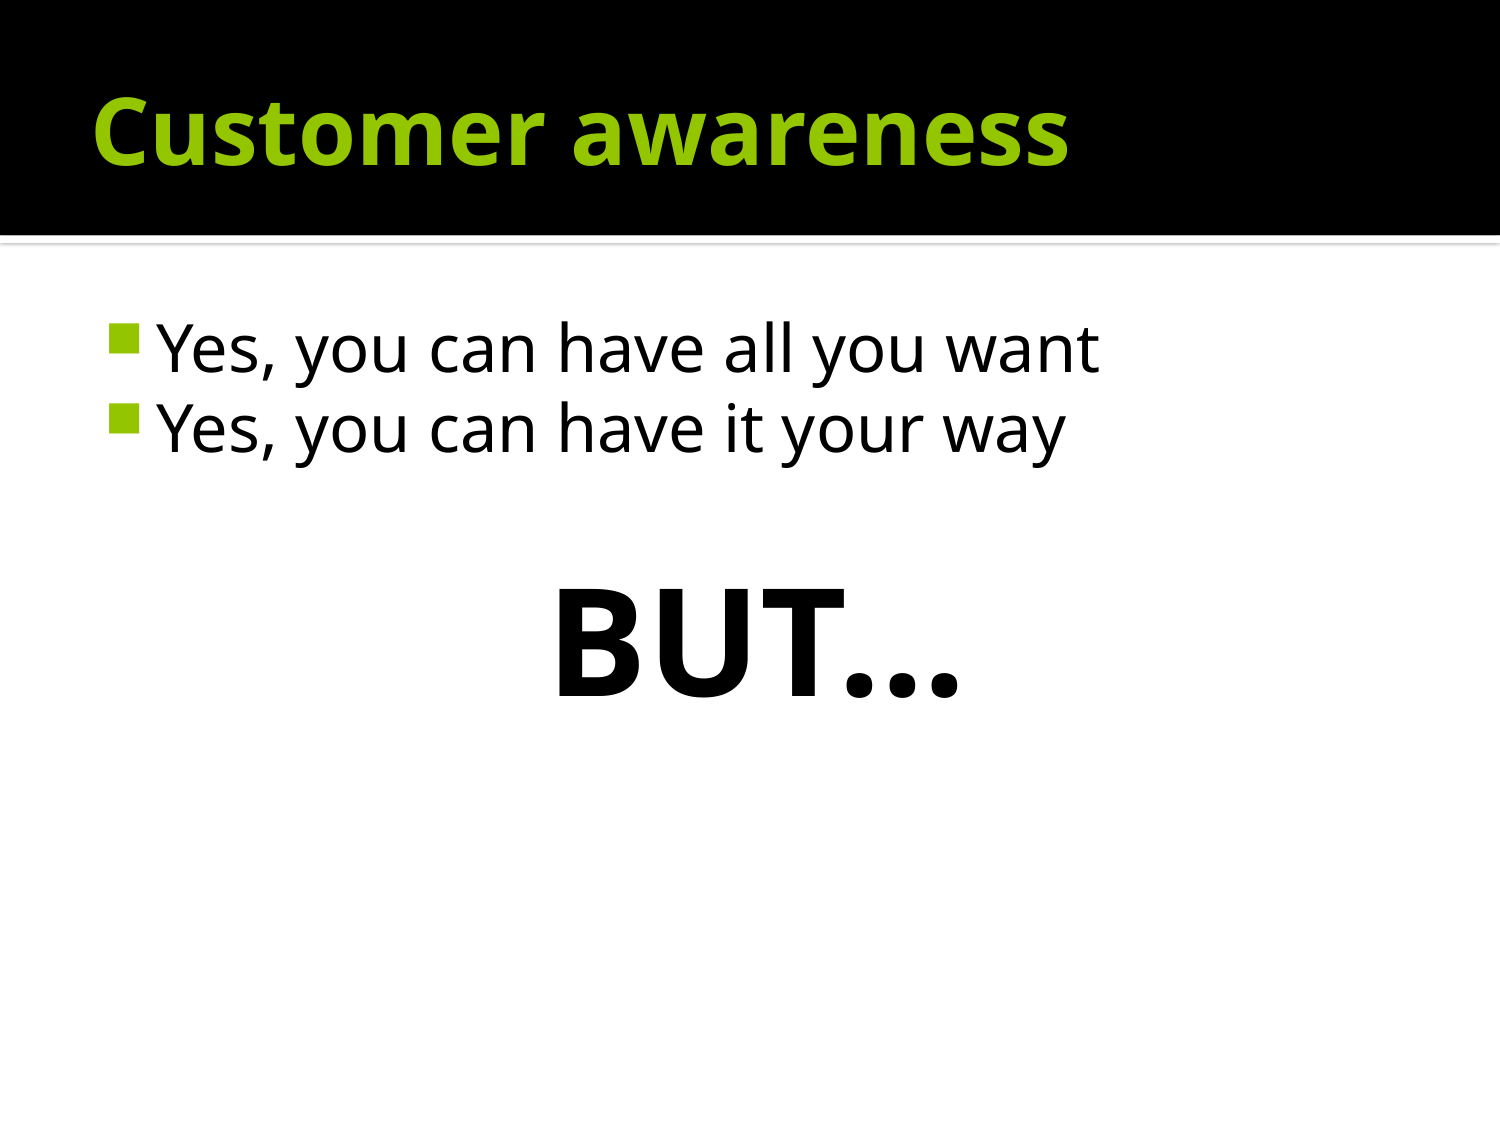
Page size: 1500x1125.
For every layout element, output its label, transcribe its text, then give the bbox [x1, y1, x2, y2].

list Yes, you can have all you want Yes, you can have it your way BUT... [75, 291, 1425, 1050]
title Customer awareness [75, 25, 1425, 231]
